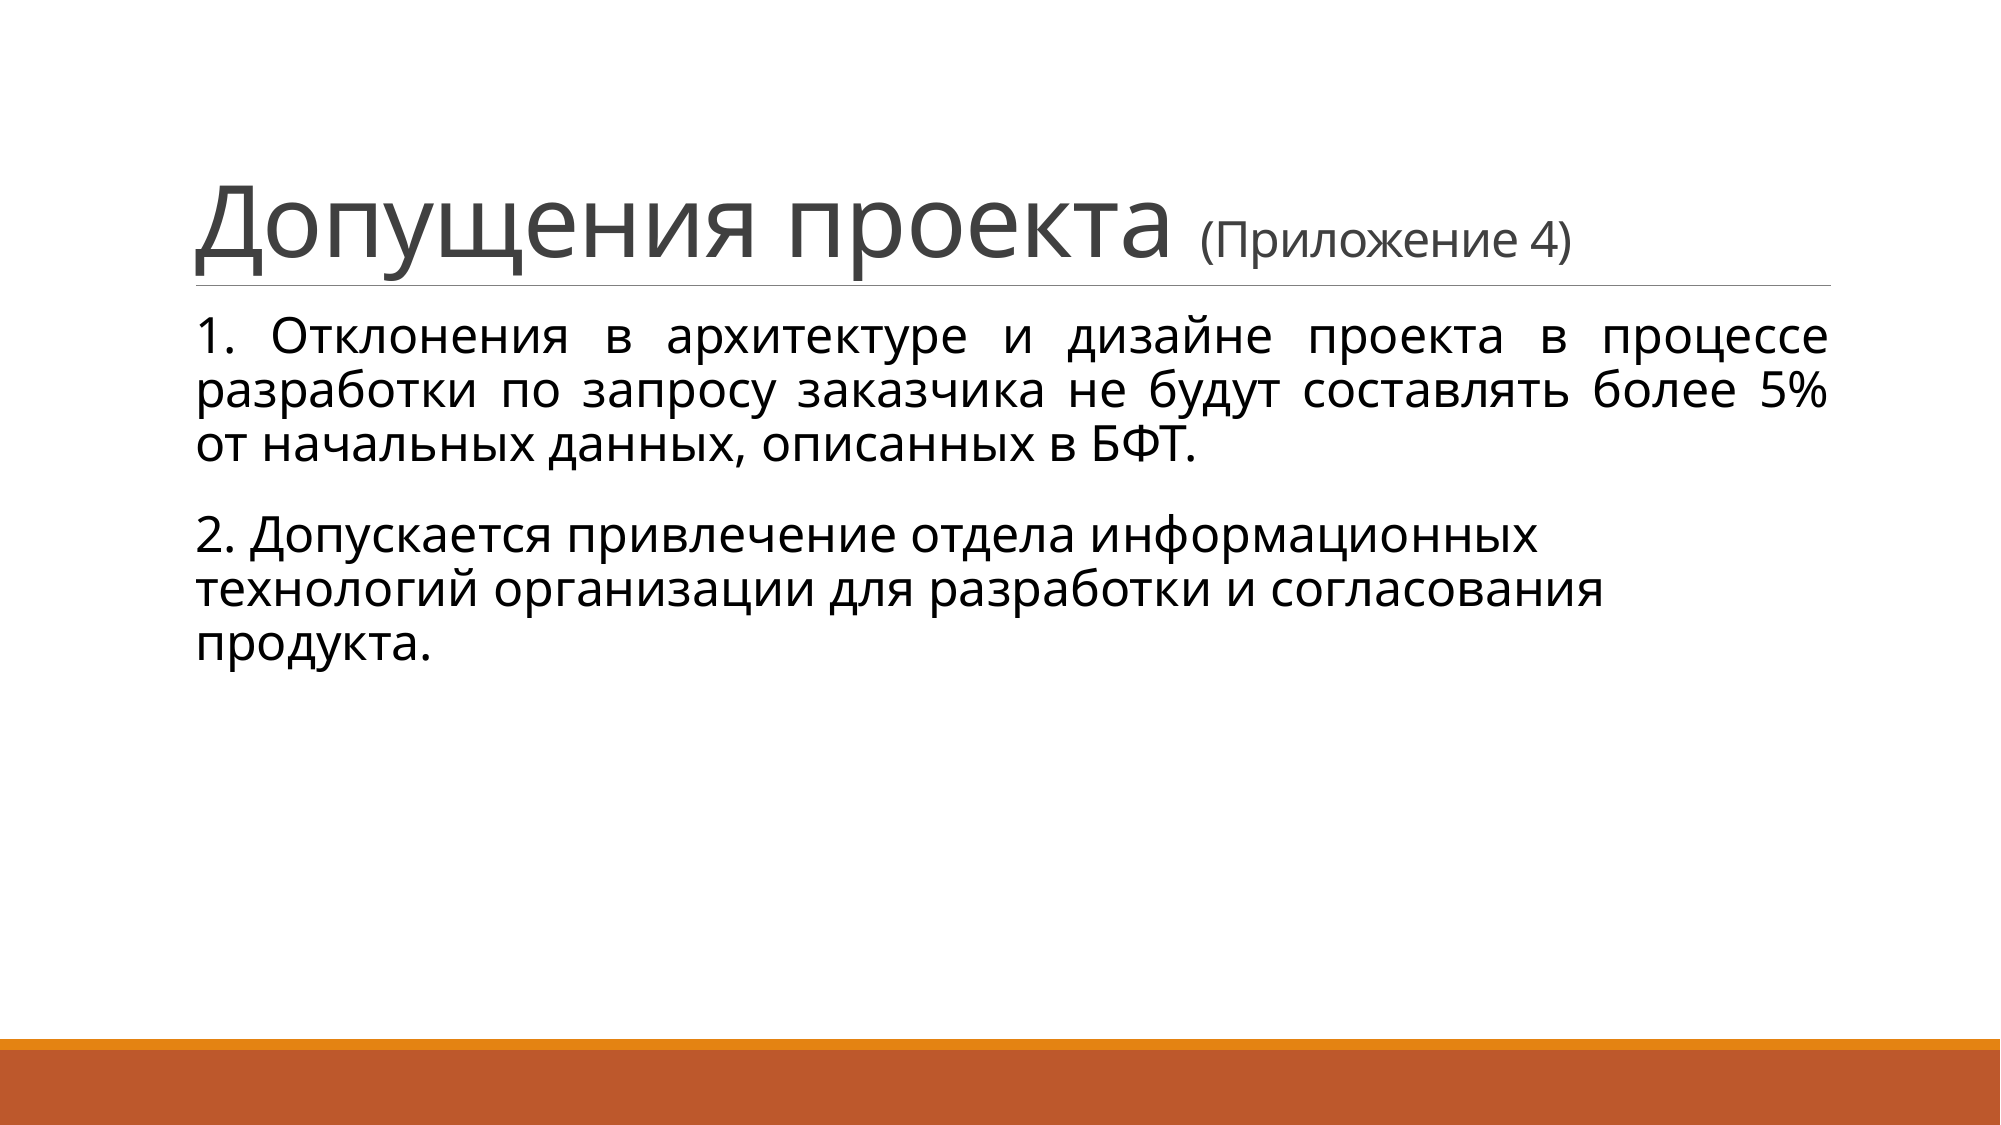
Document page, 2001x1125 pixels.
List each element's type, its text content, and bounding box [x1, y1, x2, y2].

list 1. Отклонения в архитектуре и дизайне проекта в процессе разработки по запросу заказчика не будут составлять более 5% от начальных данных, описанных в БФТ. 2. Допускается привлечение отдела информационных технологий организации для разработки и согласования продукта. [180, 302, 1830, 963]
title Допущения проекта (Приложение 4) [180, 47, 1830, 285]
